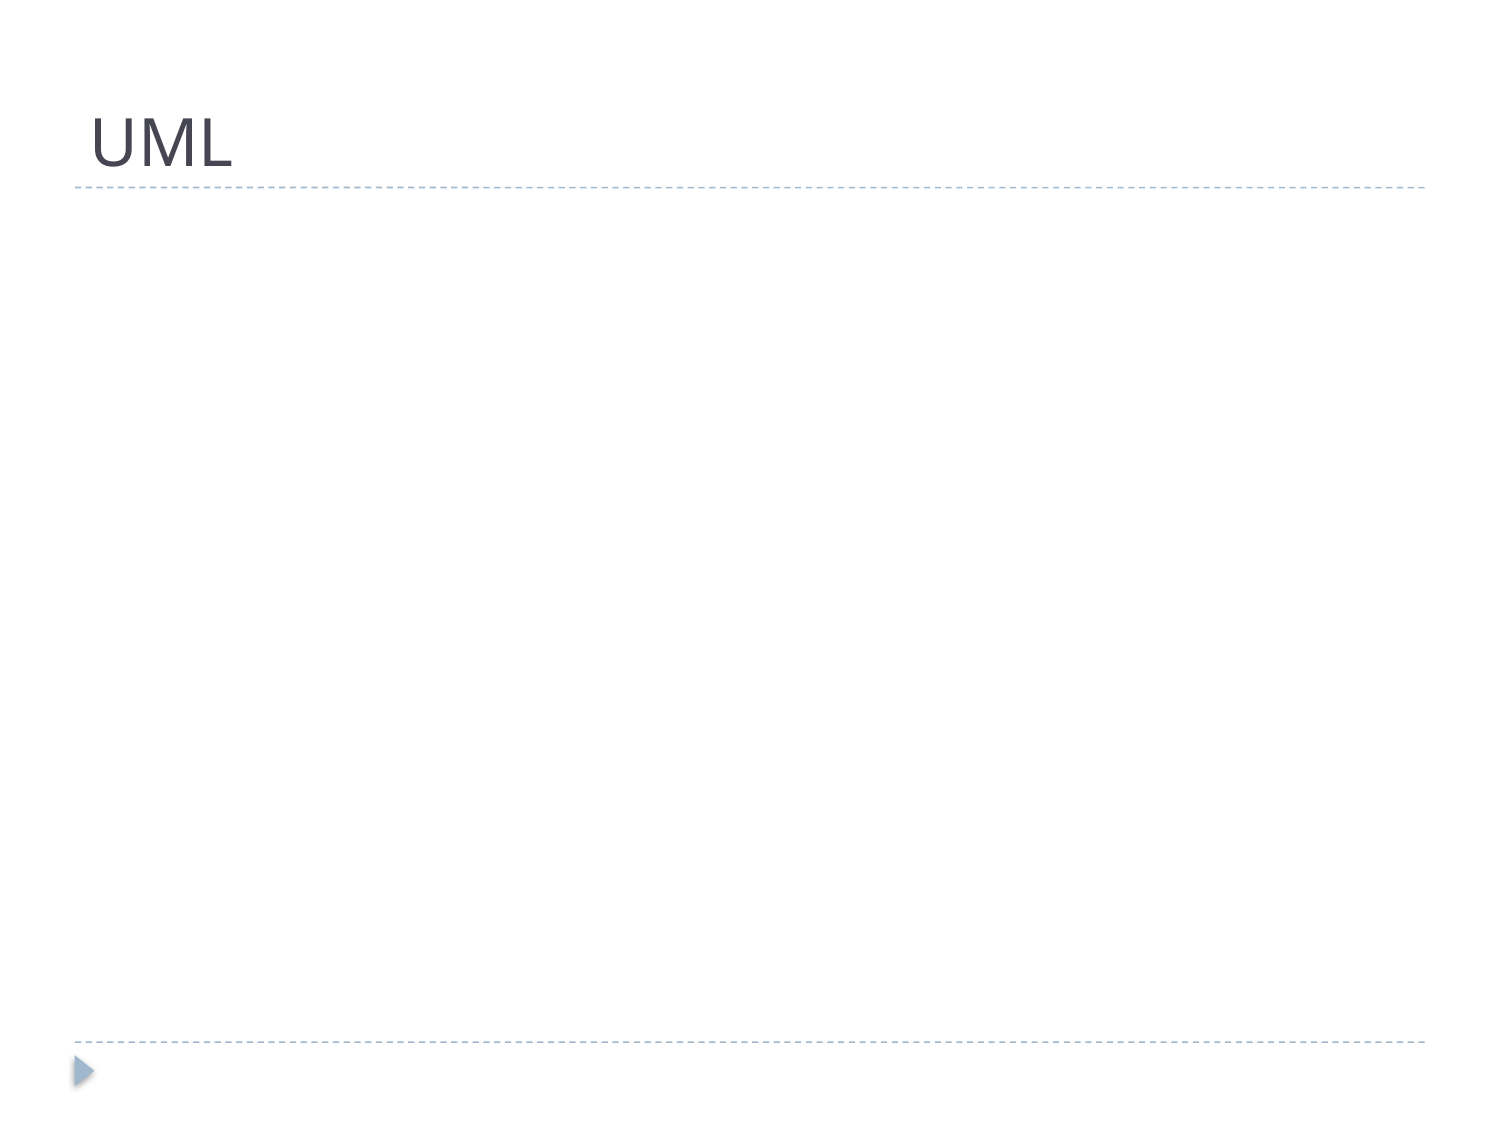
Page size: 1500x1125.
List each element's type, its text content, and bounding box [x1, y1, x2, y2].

title UML [75, 24, 1425, 188]
